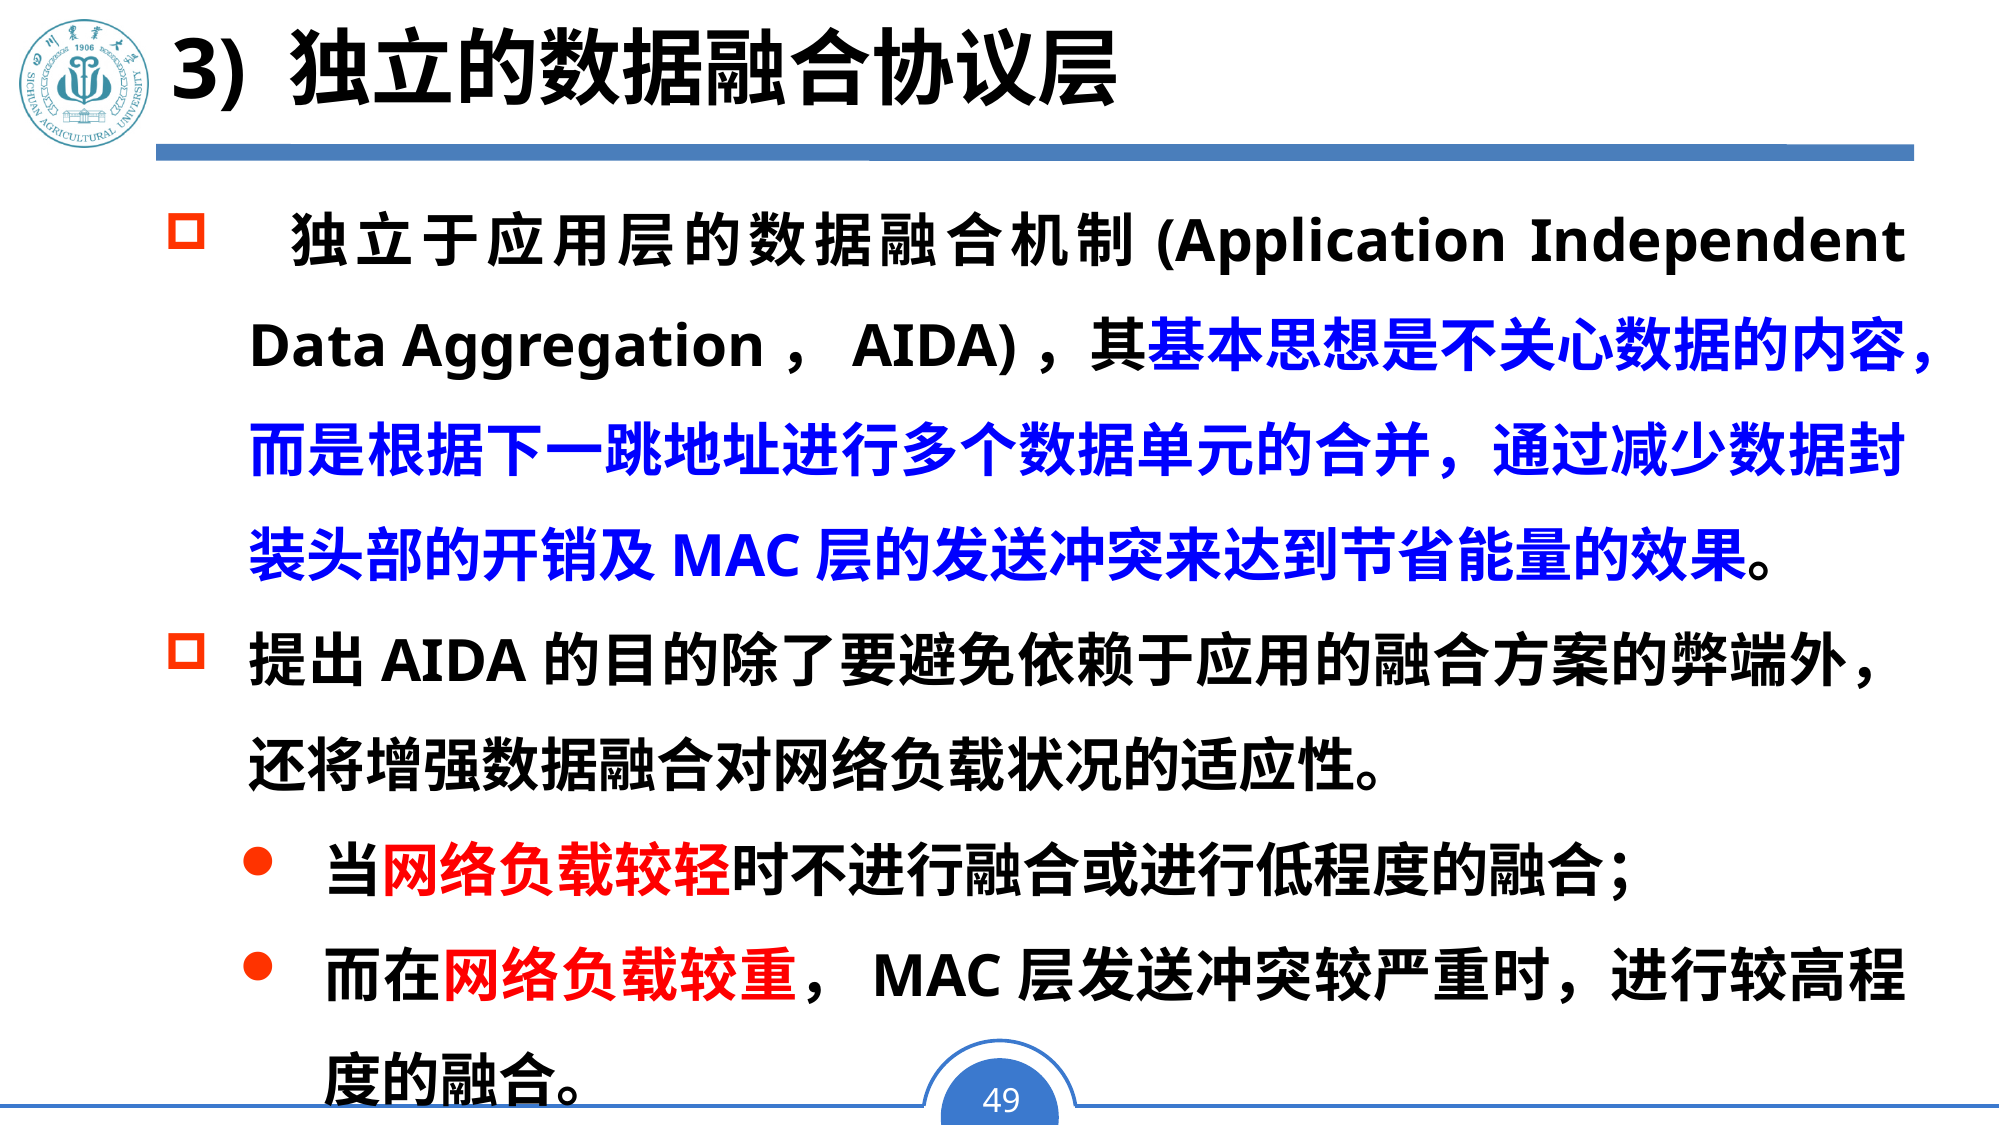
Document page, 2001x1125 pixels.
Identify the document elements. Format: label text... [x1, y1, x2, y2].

text_box 独立于应用层的数据融合机制(Application Independent Data Aggregation，AIDA)，其基本思想是不关心数据的内容，而是根据下一跳地址进行多个数据单元的合并，通过减少数据封装头部的开销及MAC层的发送冲突来达到节省能量的效果。 提出AIDA的目的除了要避免依赖于应用的融合方案的弊端外，还将增强数据融合对网络负载状况的适应性。 当网络负载较轻时不进行融合或进行低程度的融合； 而在网络负载较重，MAC层发送冲突较严重时，进行较高程度的融合。 [149, 160, 1922, 1121]
title 3) 独立的数据融合协议层 [156, 7, 1910, 146]
